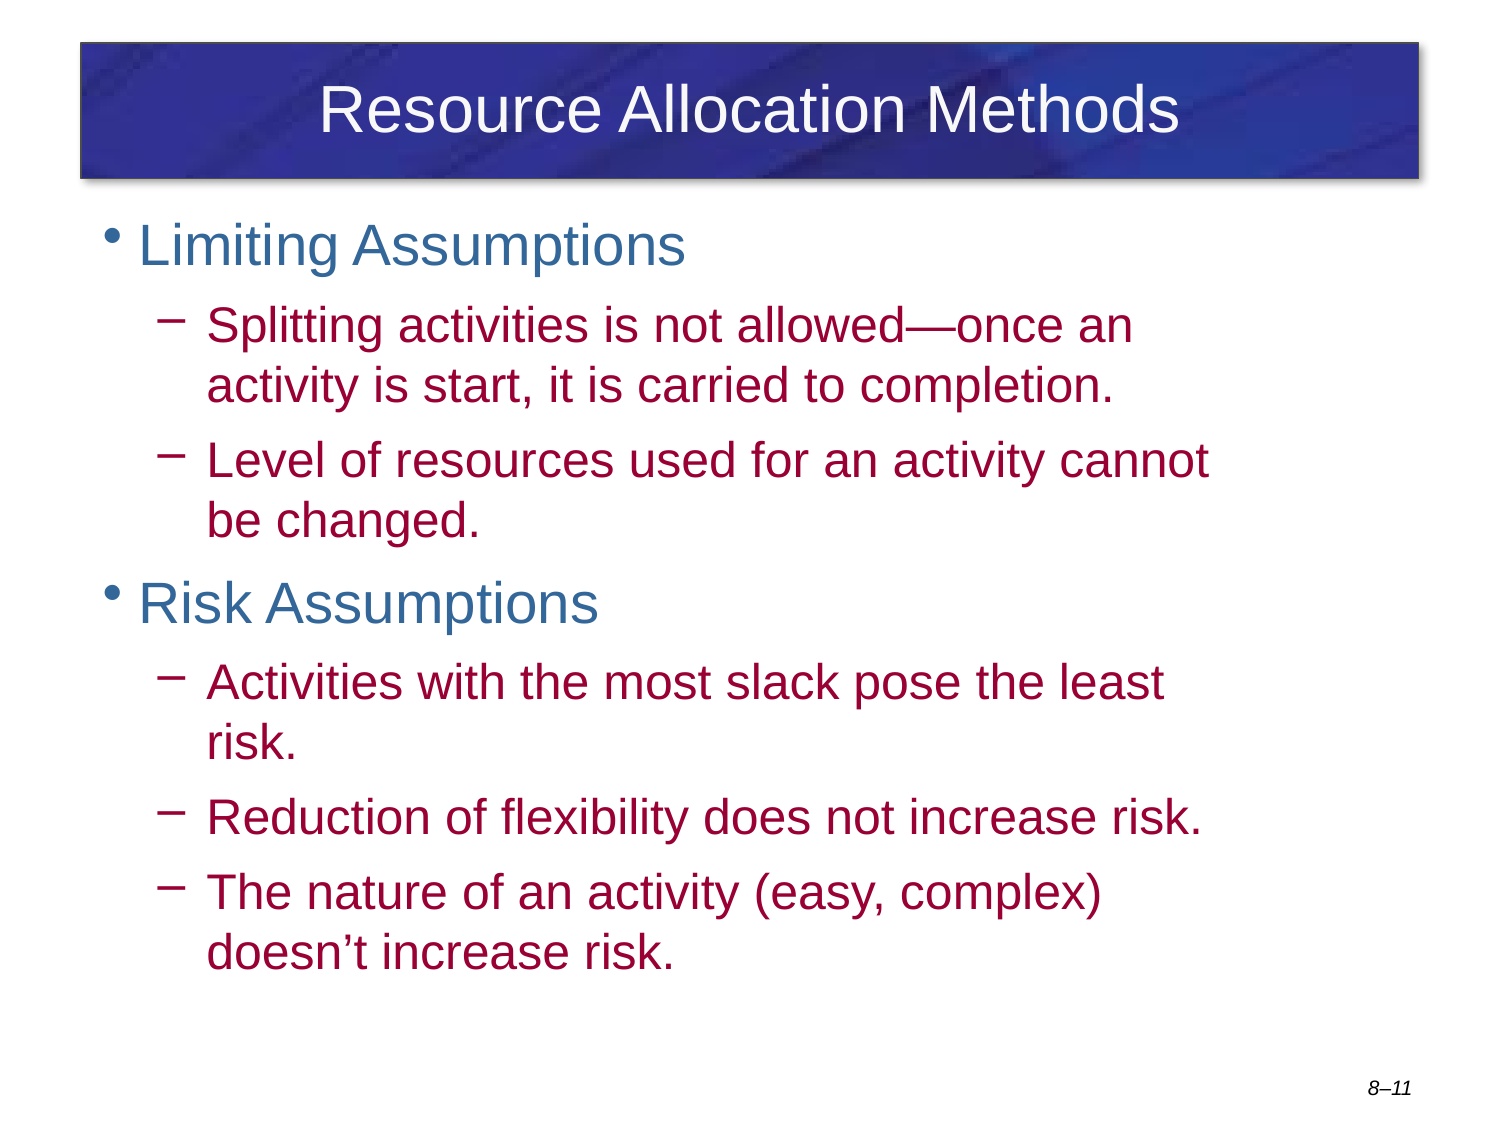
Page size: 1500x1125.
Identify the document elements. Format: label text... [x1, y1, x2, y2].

title Resource Allocation Methods [80, 42, 1419, 179]
slide_number 8–11 [1065, 1074, 1413, 1100]
list Limiting Assumptions Splitting activities is not allowed—once an activity is start, it is carried to completion. Level of resources used for an activity cannot be changed. Risk Assumptions Activities with the most slack pose the least risk. Reduction of flexibility does not increase risk. The nature of an activity (easy, complex) doesn’t increase risk. [87, 200, 1275, 1000]
